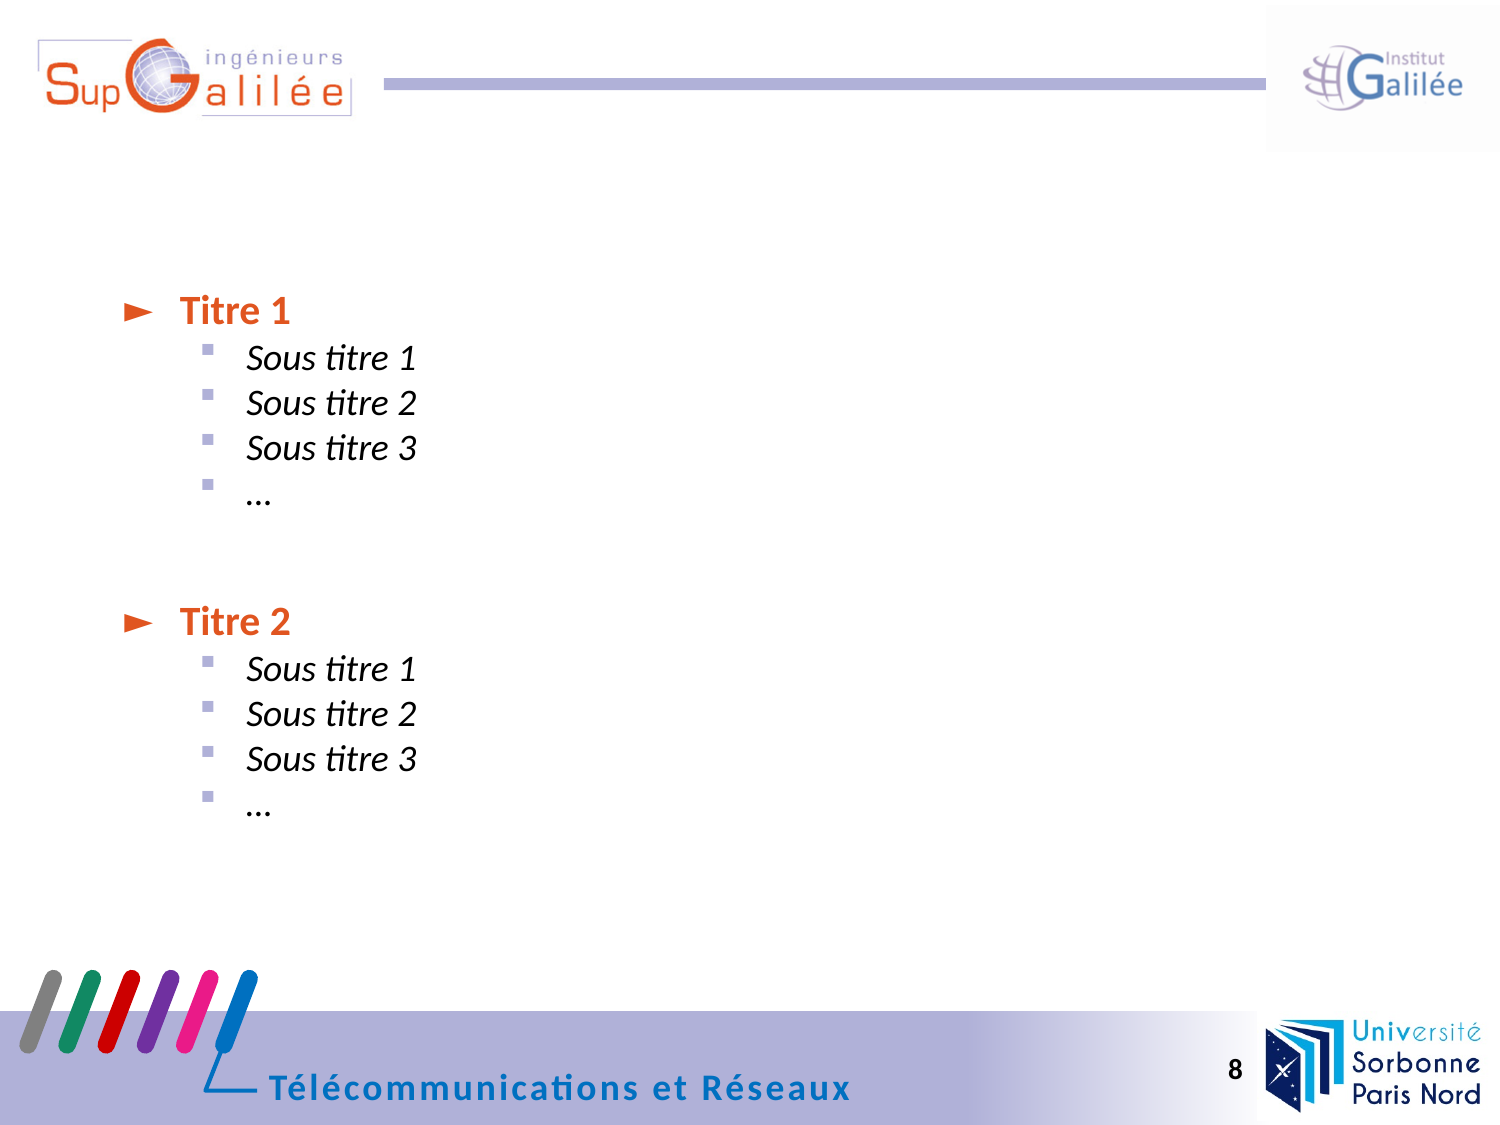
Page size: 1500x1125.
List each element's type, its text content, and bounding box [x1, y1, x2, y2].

text_box Titre 1 Sous titre 1 Sous titre 2 Sous titre 3 … [109, 275, 886, 520]
picture [1257, 1011, 1489, 1121]
picture [1266, 5, 1500, 152]
text_box Titre 2 Sous titre 1 Sous titre 2 Sous titre 3 … [109, 586, 886, 832]
picture [29, 30, 361, 126]
